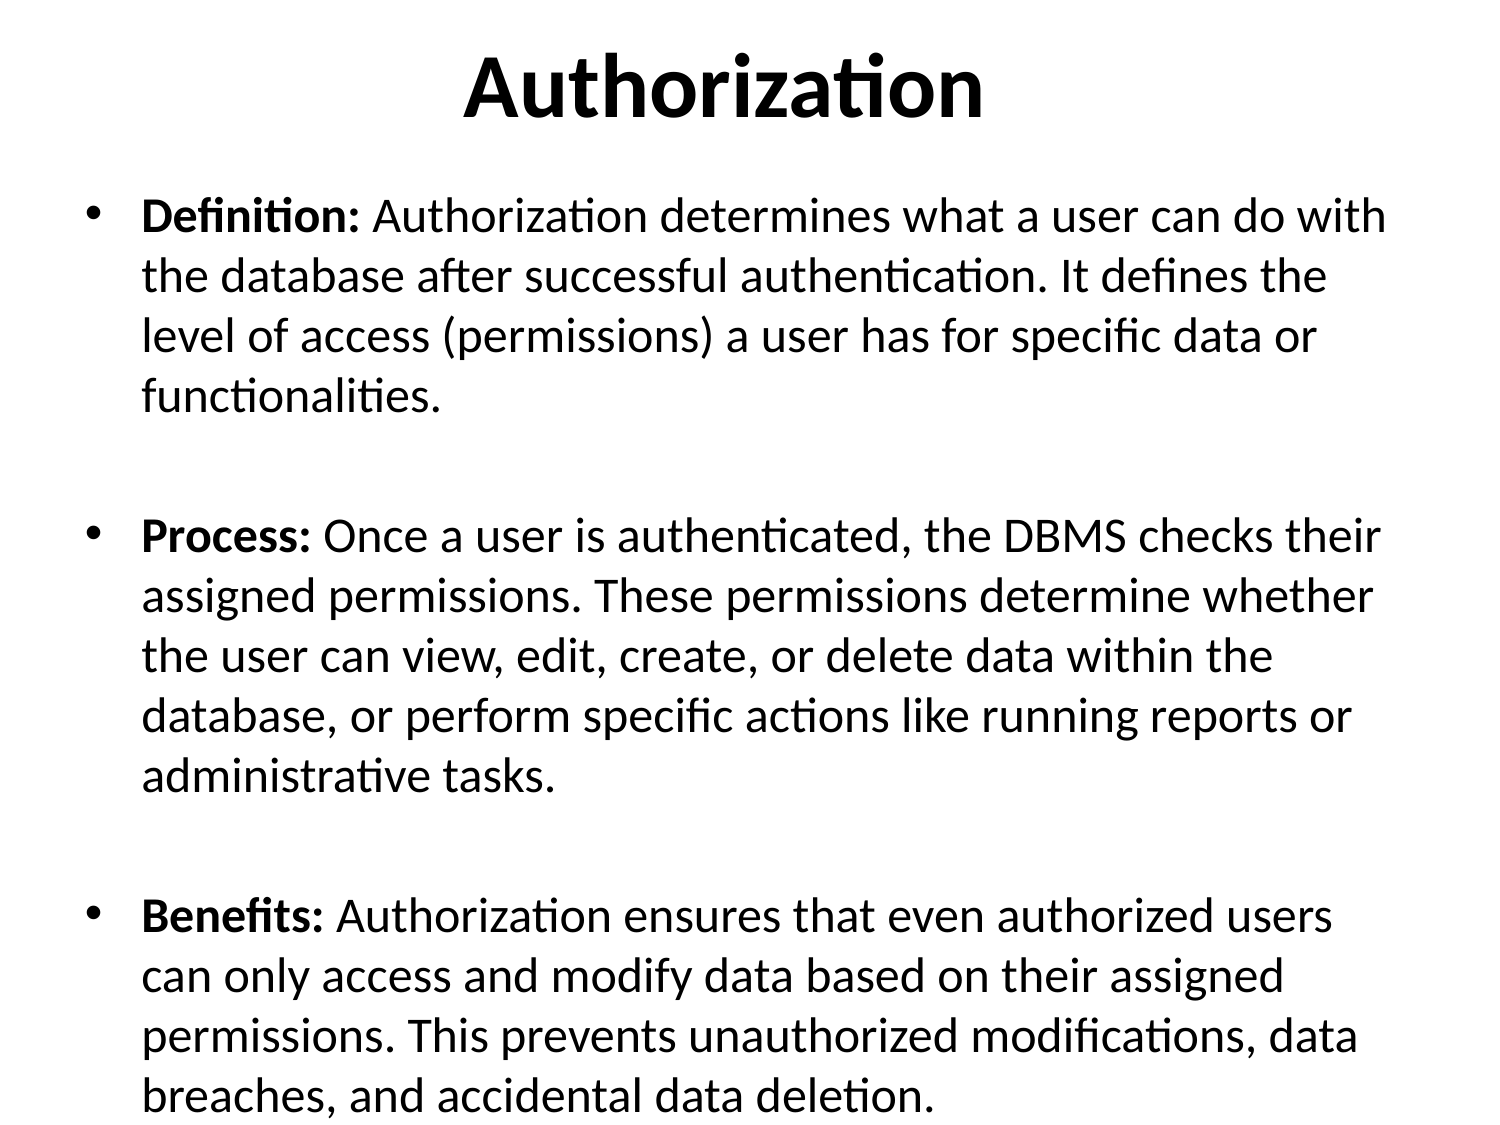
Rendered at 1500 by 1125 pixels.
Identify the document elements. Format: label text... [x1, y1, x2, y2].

title Authorization [49, 0, 1401, 176]
list Definition: Authorization determines what a user can do with the database after successful authentication. It defines the level of access (permissions) a user has for specific data or functionalities. Process: Once a user is authenticated, the DBMS checks their assigned permissions. These permissions determine whether the user can view, edit, create, or delete data within the database, or perform specific actions like running reports or administrative tasks. Benefits: Authorization ensures that even authorized users can only access and modify data based on their assigned permissions. This prevents unauthorized modifications, data breaches, and accidental data deletion. [69, 174, 1421, 918]
